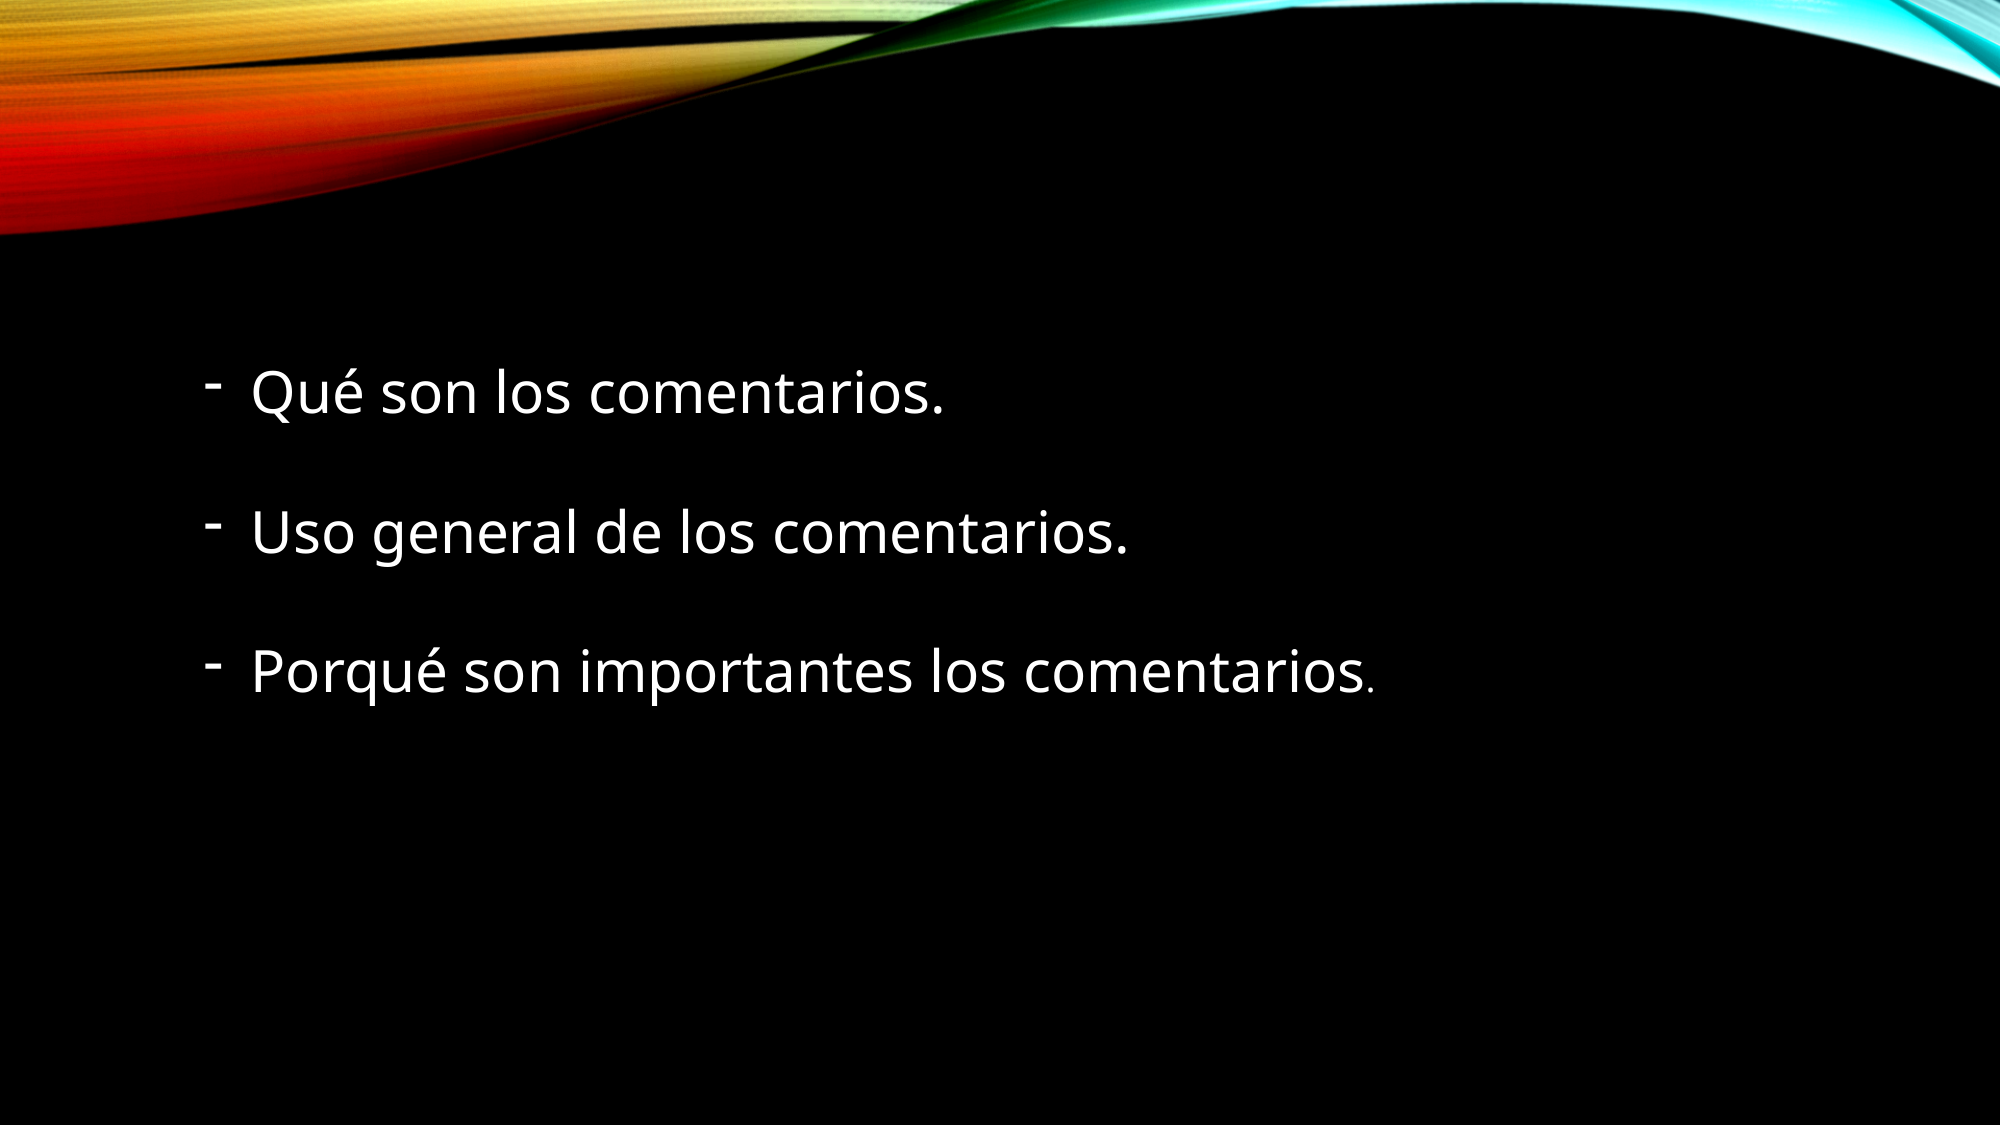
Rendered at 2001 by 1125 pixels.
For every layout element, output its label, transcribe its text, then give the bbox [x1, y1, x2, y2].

text_box Qué son los comentarios. Uso general de los comentarios. Porqué son importantes los comentarios. [189, 347, 1391, 712]
picture [0, 0, 2000, 237]
